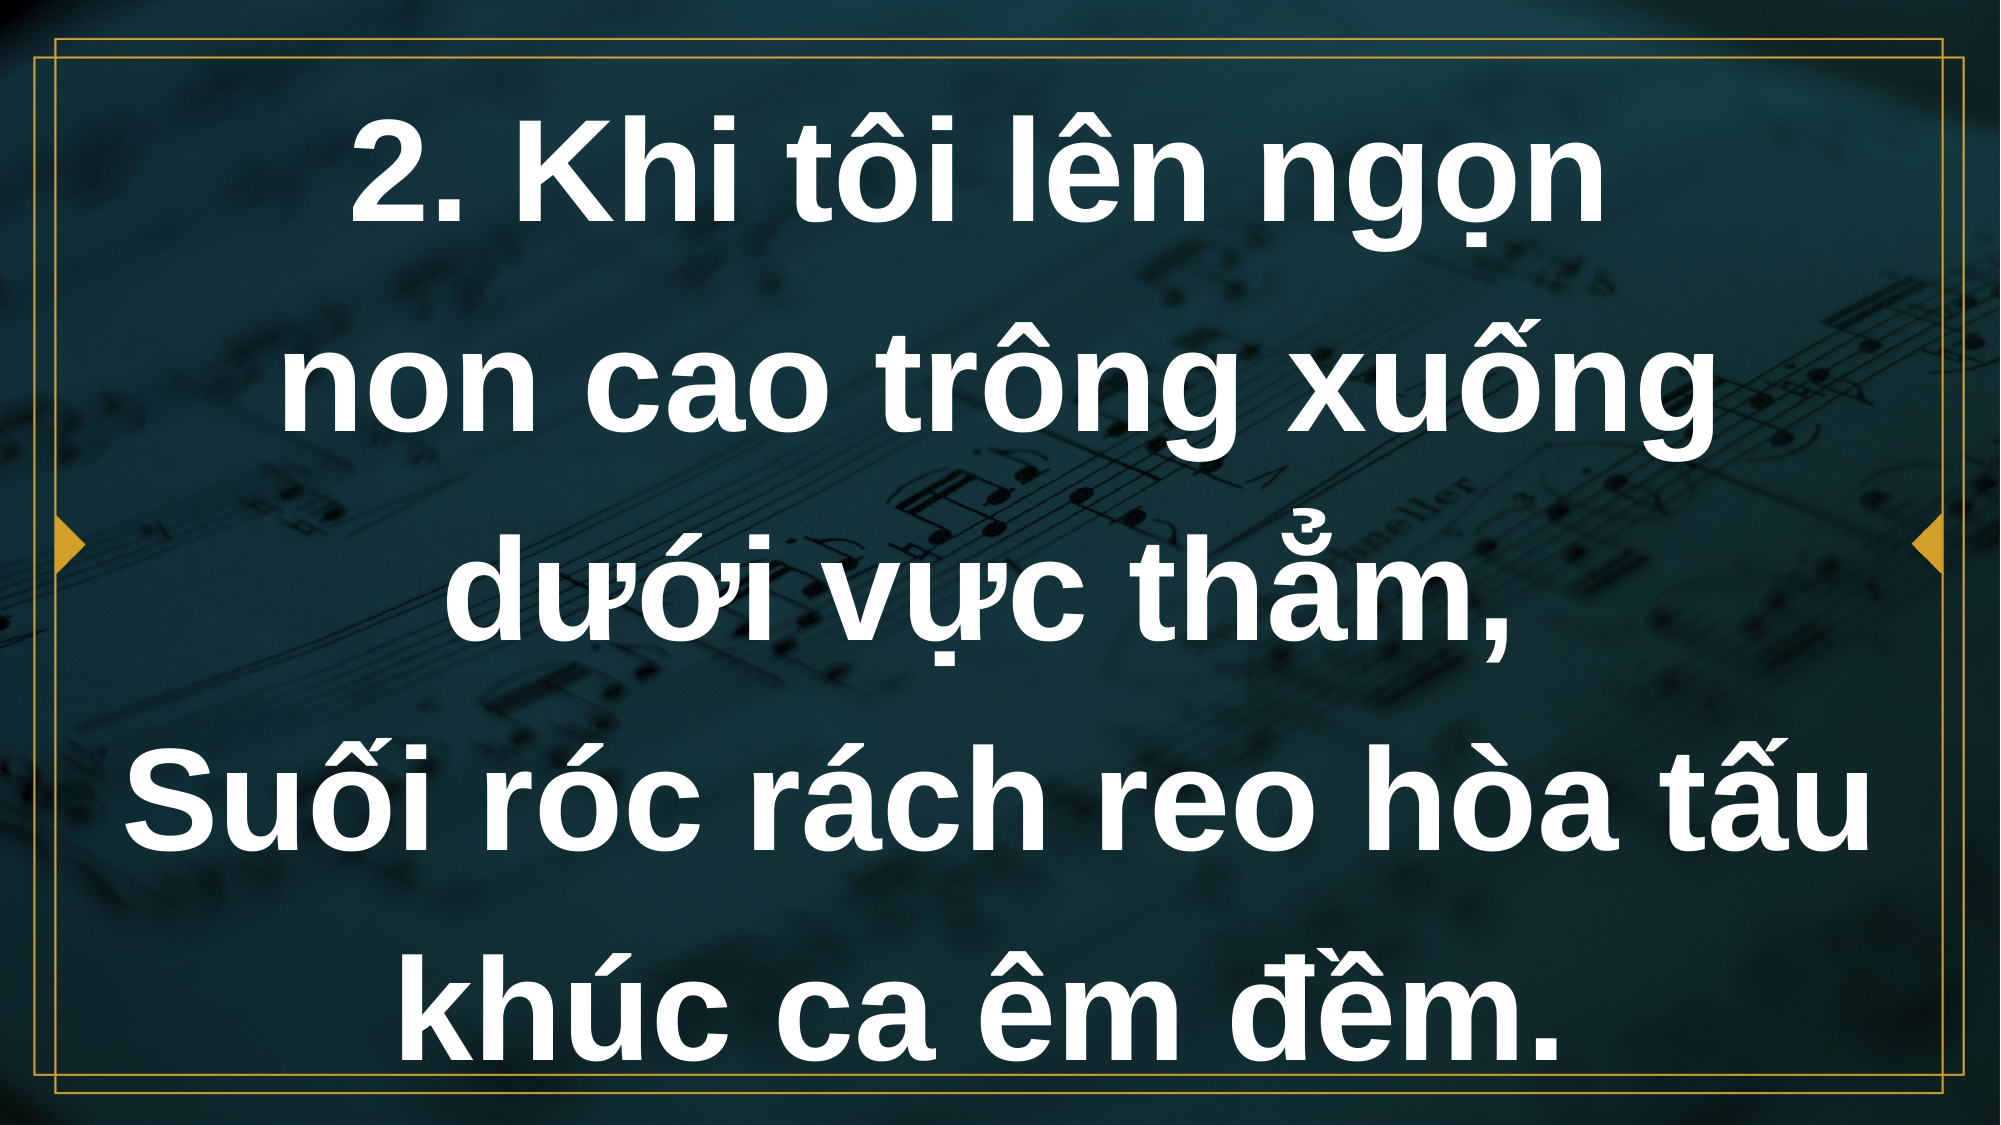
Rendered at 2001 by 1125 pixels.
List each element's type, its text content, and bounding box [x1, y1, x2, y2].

picture [0, 0, 2000, 1125]
title 2. Khi tôi lên ngọn non cao trông xuống dưới vực thẳm, Suối róc rách reo hòa tấu khúc ca êm đềm. [55, 53, 1945, 1077]
